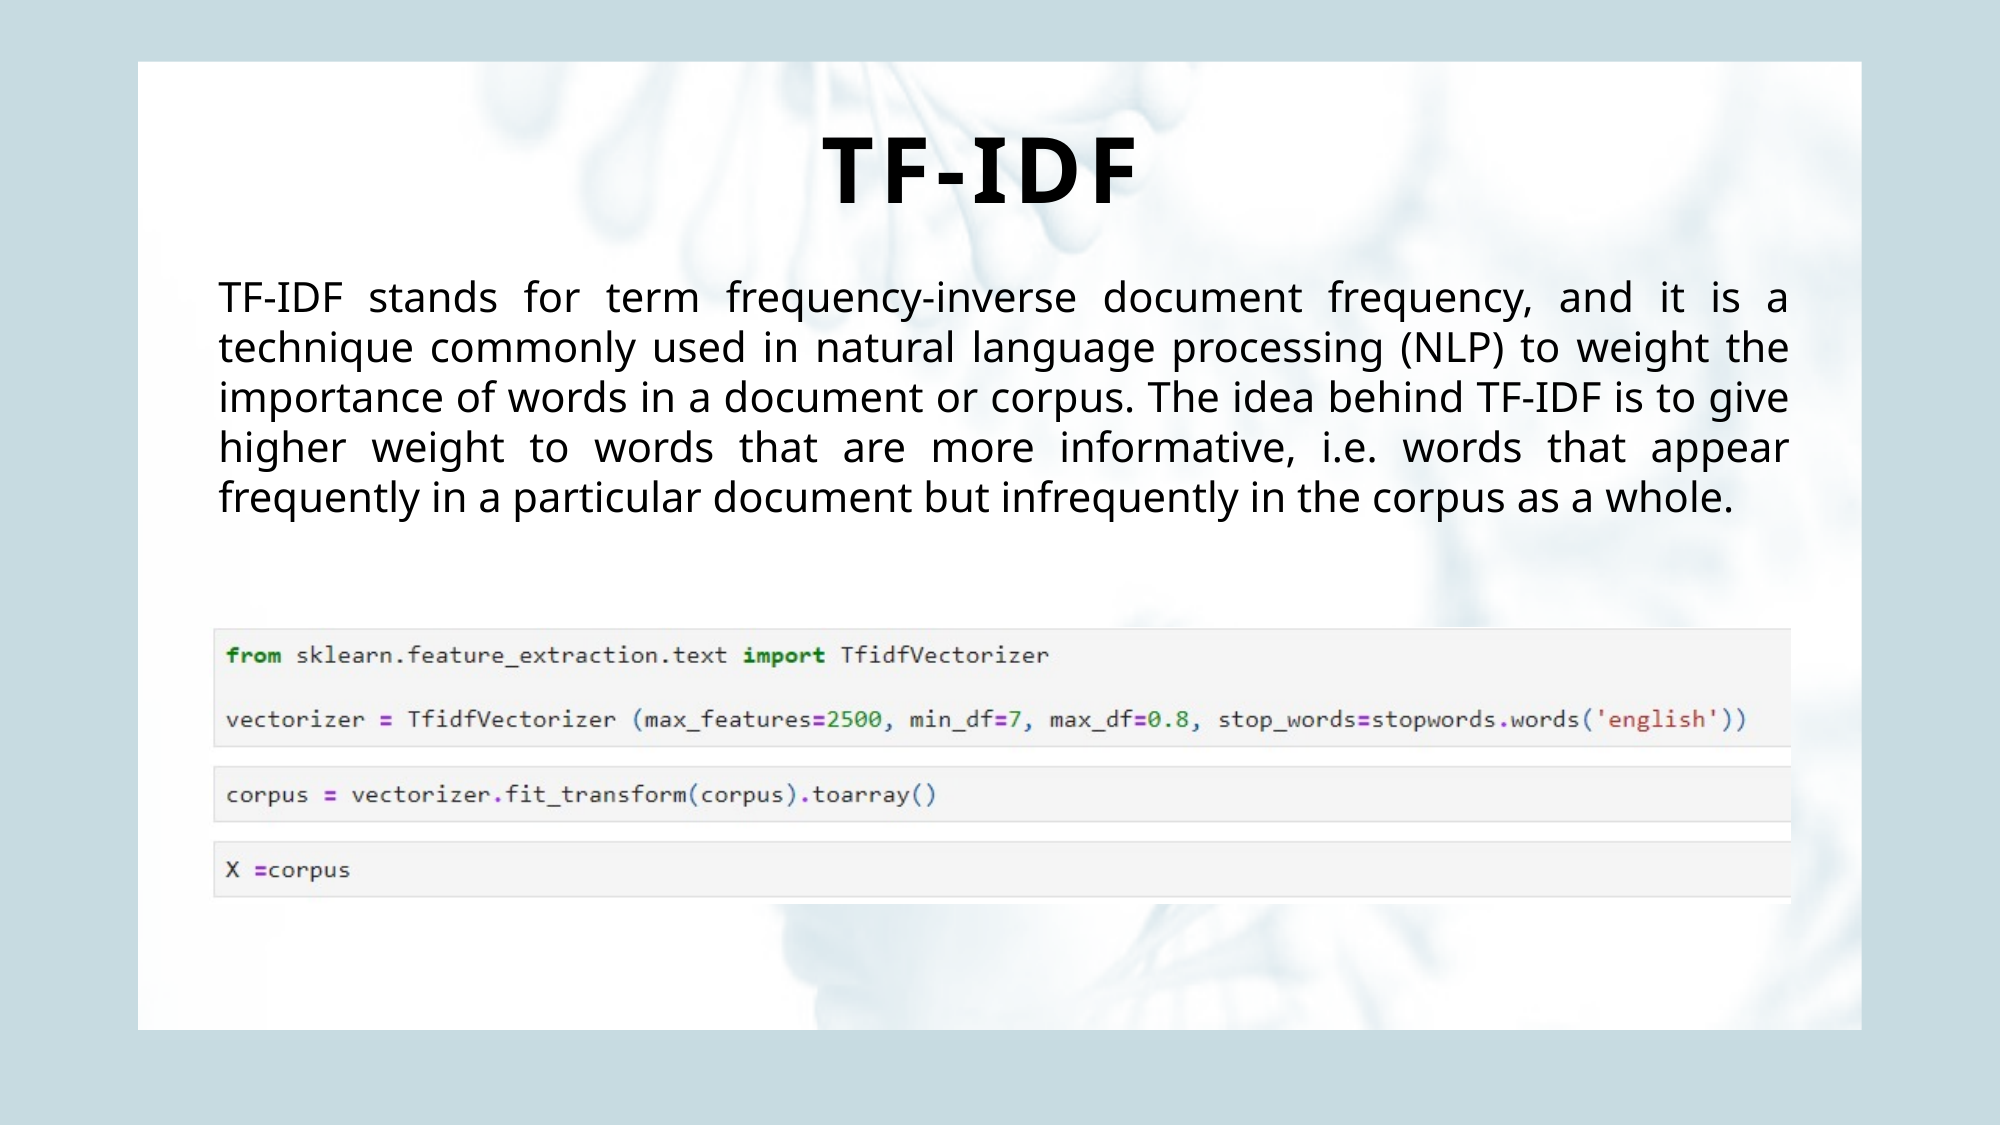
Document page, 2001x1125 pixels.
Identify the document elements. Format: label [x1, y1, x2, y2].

picture [138, 61, 1862, 1030]
